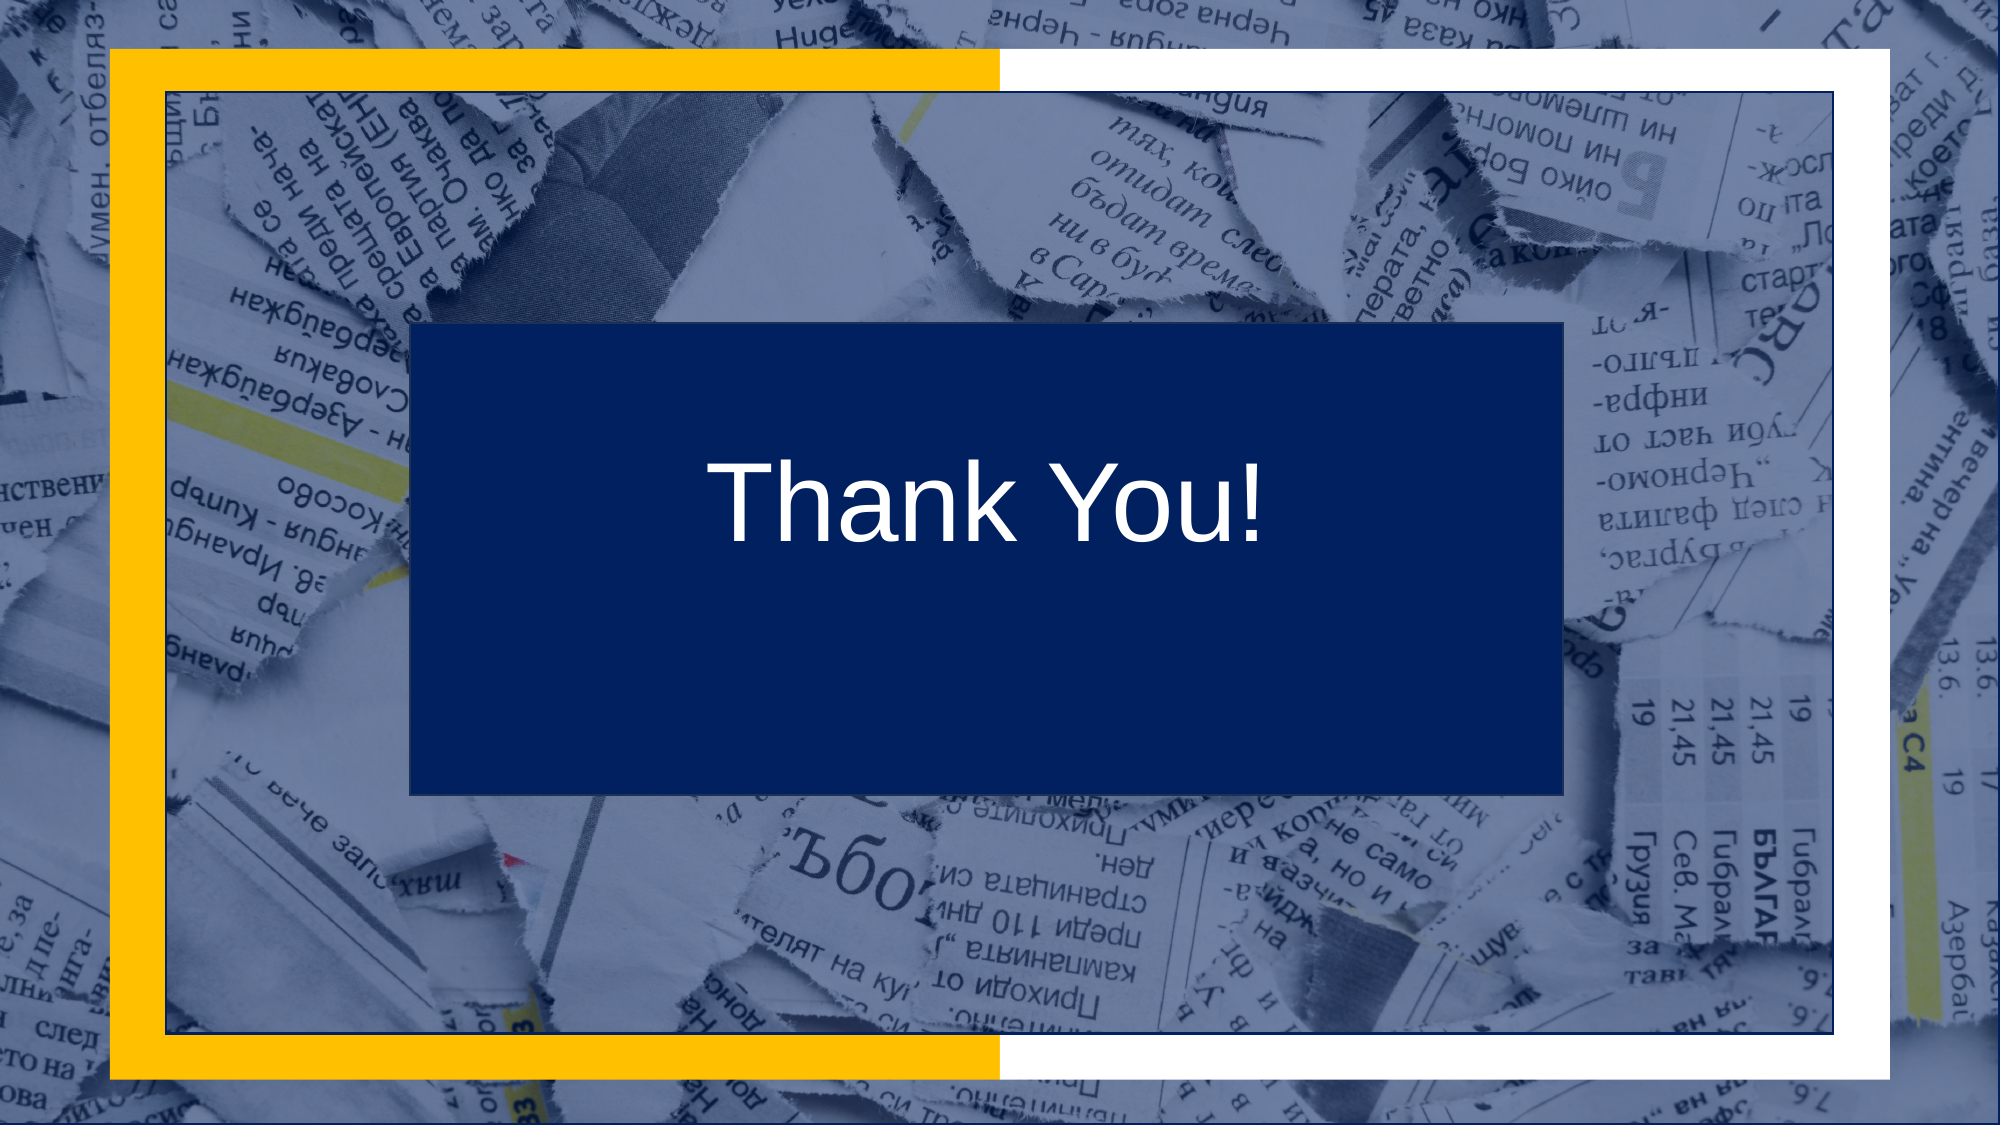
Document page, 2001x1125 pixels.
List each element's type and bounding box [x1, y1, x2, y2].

picture [0, 0, 2000, 1125]
text_box [165, 92, 1834, 1034]
